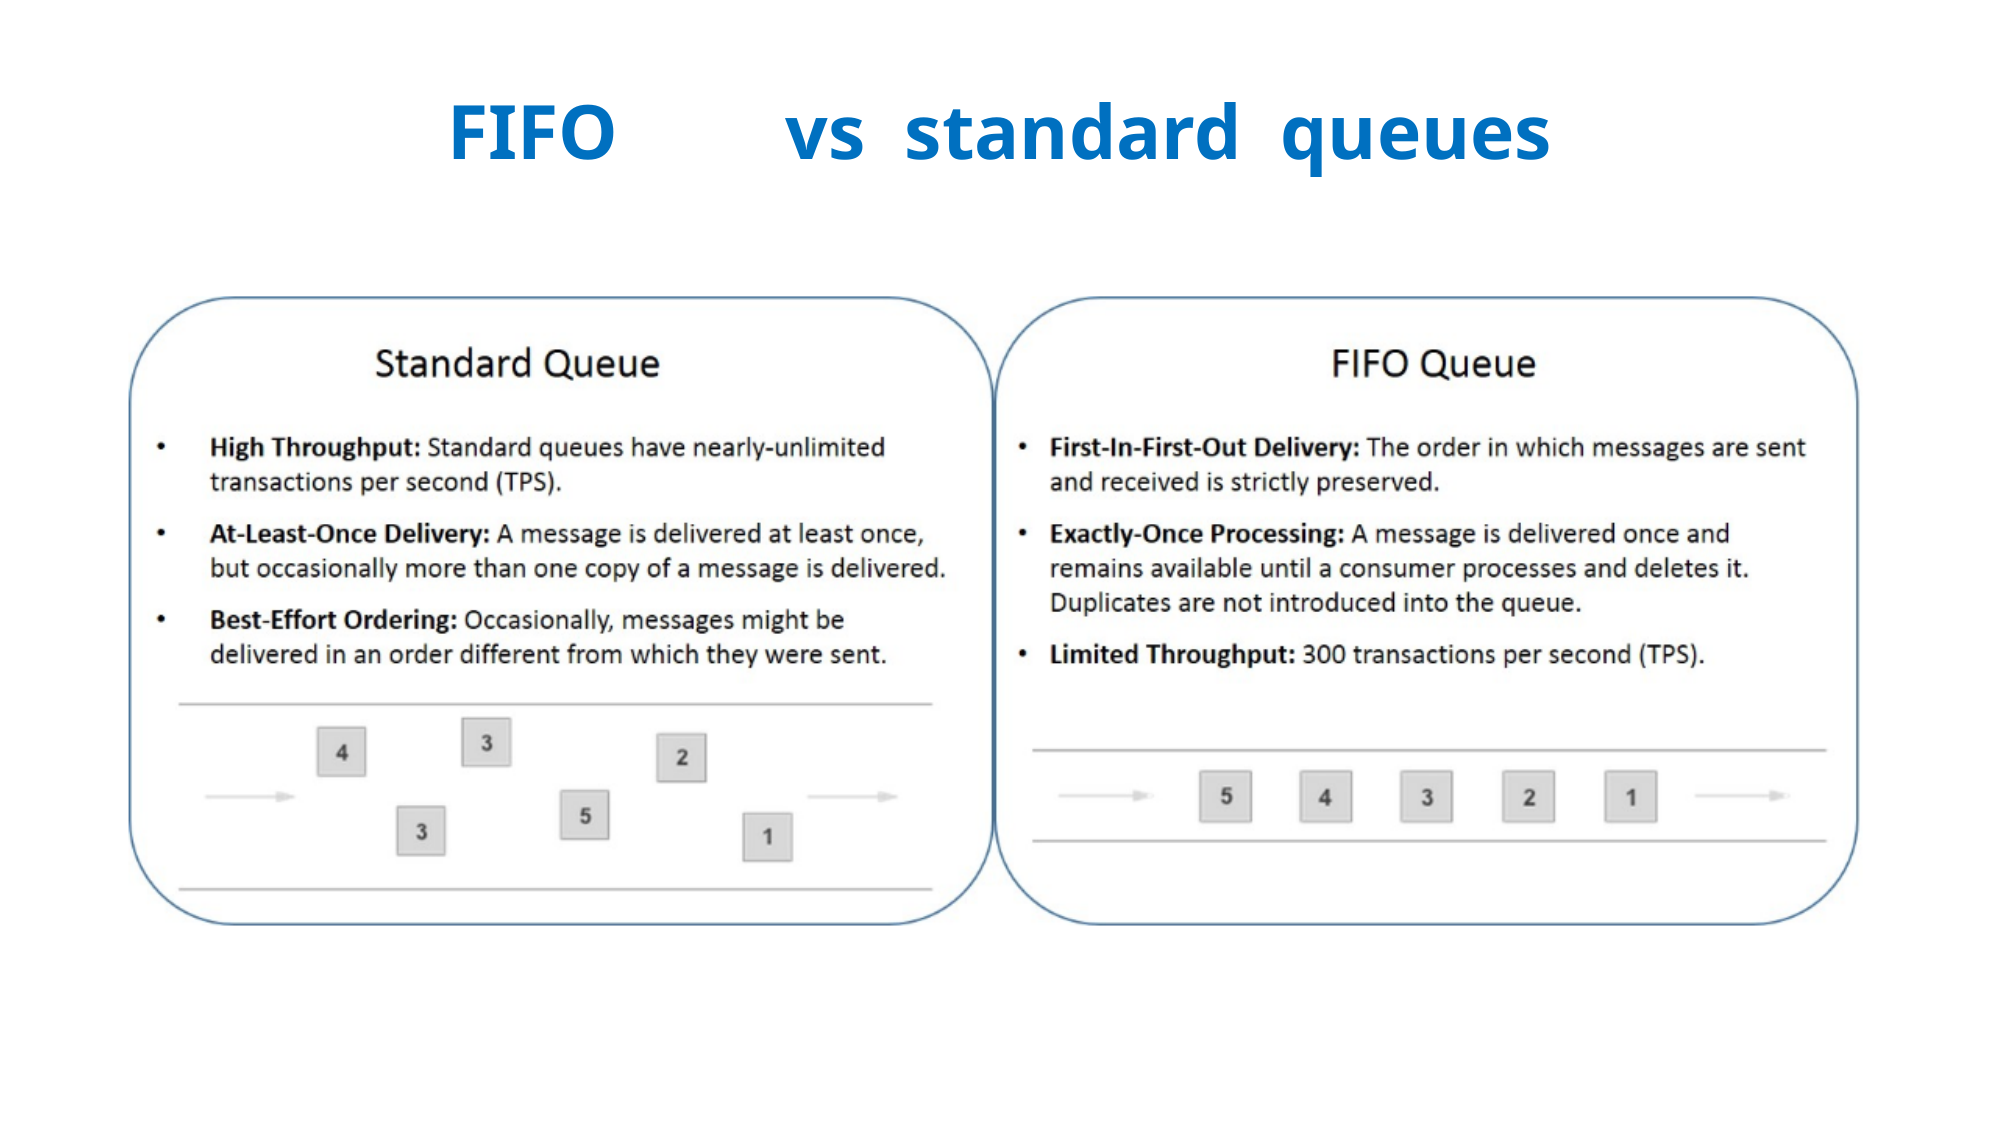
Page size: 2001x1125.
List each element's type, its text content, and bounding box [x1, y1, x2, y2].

text_box FIFO vs standard queues [432, 76, 1568, 182]
picture [118, 267, 1972, 944]
